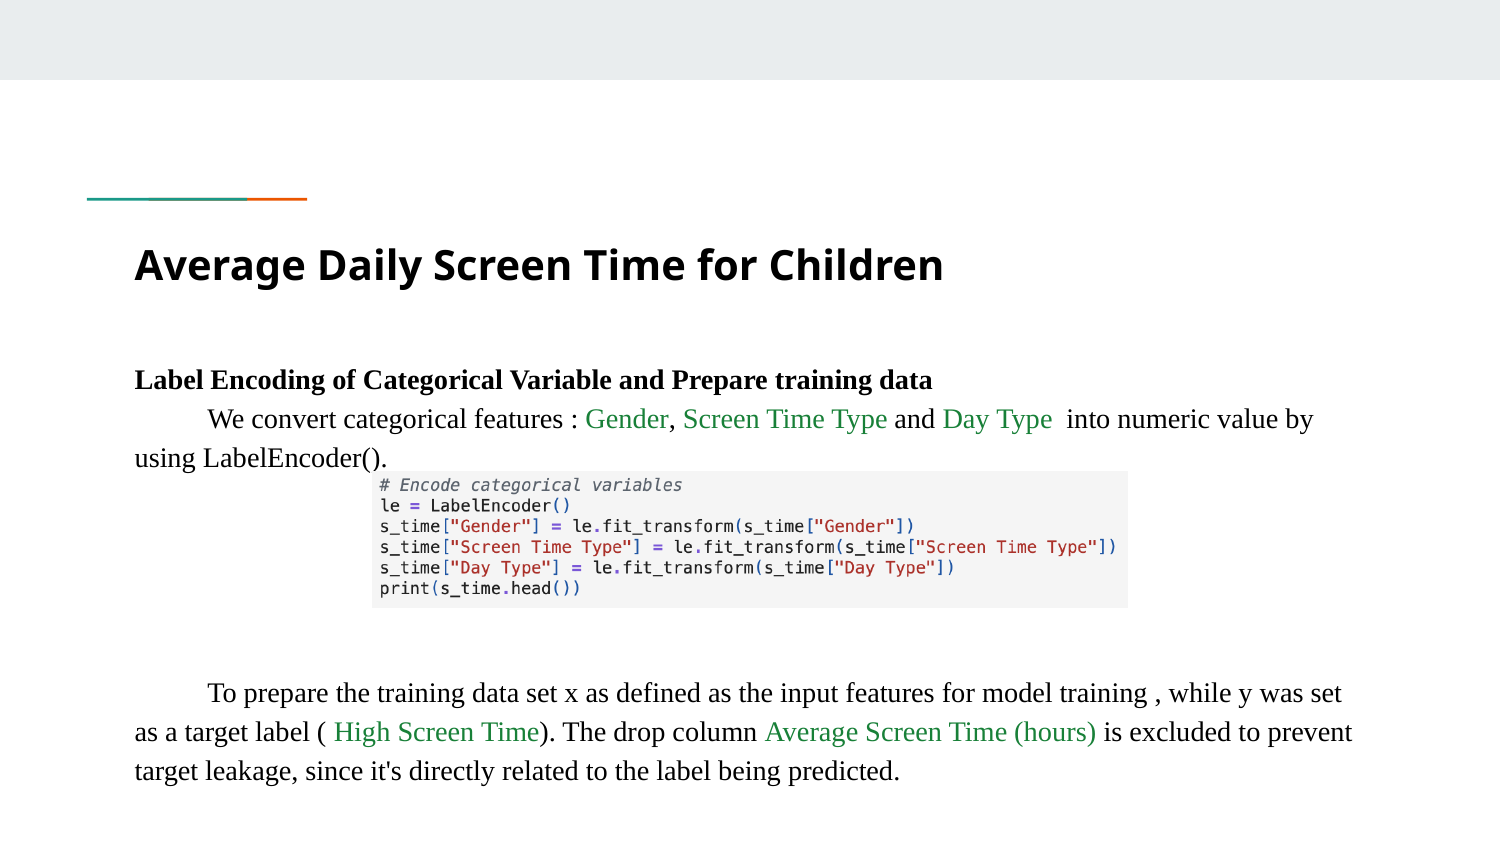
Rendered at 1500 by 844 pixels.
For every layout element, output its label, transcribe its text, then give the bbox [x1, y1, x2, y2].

title Average Daily Screen Time for Children [119, 216, 1381, 305]
picture [372, 470, 1129, 609]
list Label Encoding of Categorical Variable and Prepare training data We convert categorical features : Gender, Screen Time Type and Day Type into numeric value by using LabelEncoder(). To prepare the training data set x as defined as the input features for model training , while y was set as a target label ( High Screen Time). The drop column Average Screen Time (hours) is excluded to prevent target leakage, since it's directly related to the label being predicted. [119, 341, 1381, 804]
